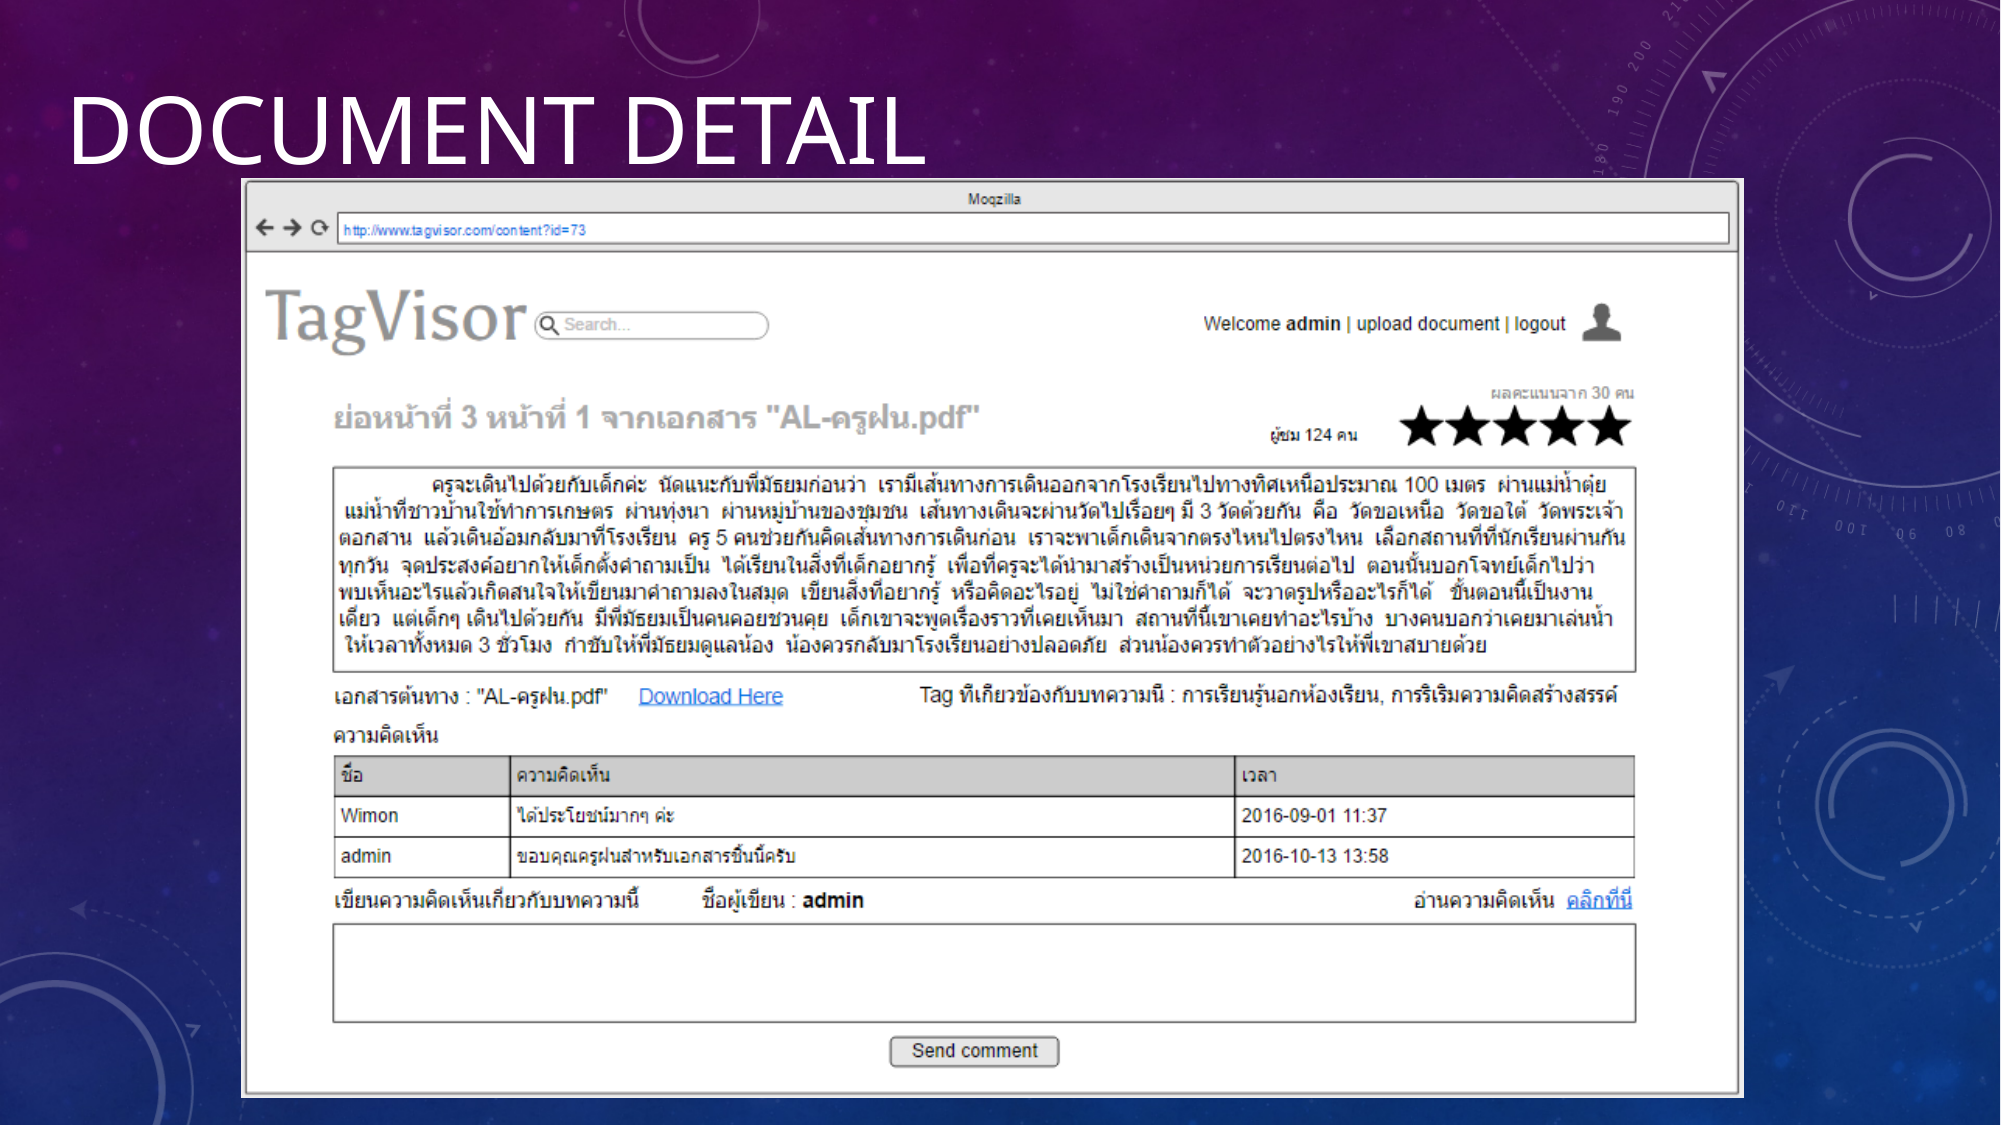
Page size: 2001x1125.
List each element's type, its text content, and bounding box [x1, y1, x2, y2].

picture [0, 0, 2001, 1125]
title Document detail [50, 7, 1713, 247]
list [240, 178, 1745, 1098]
